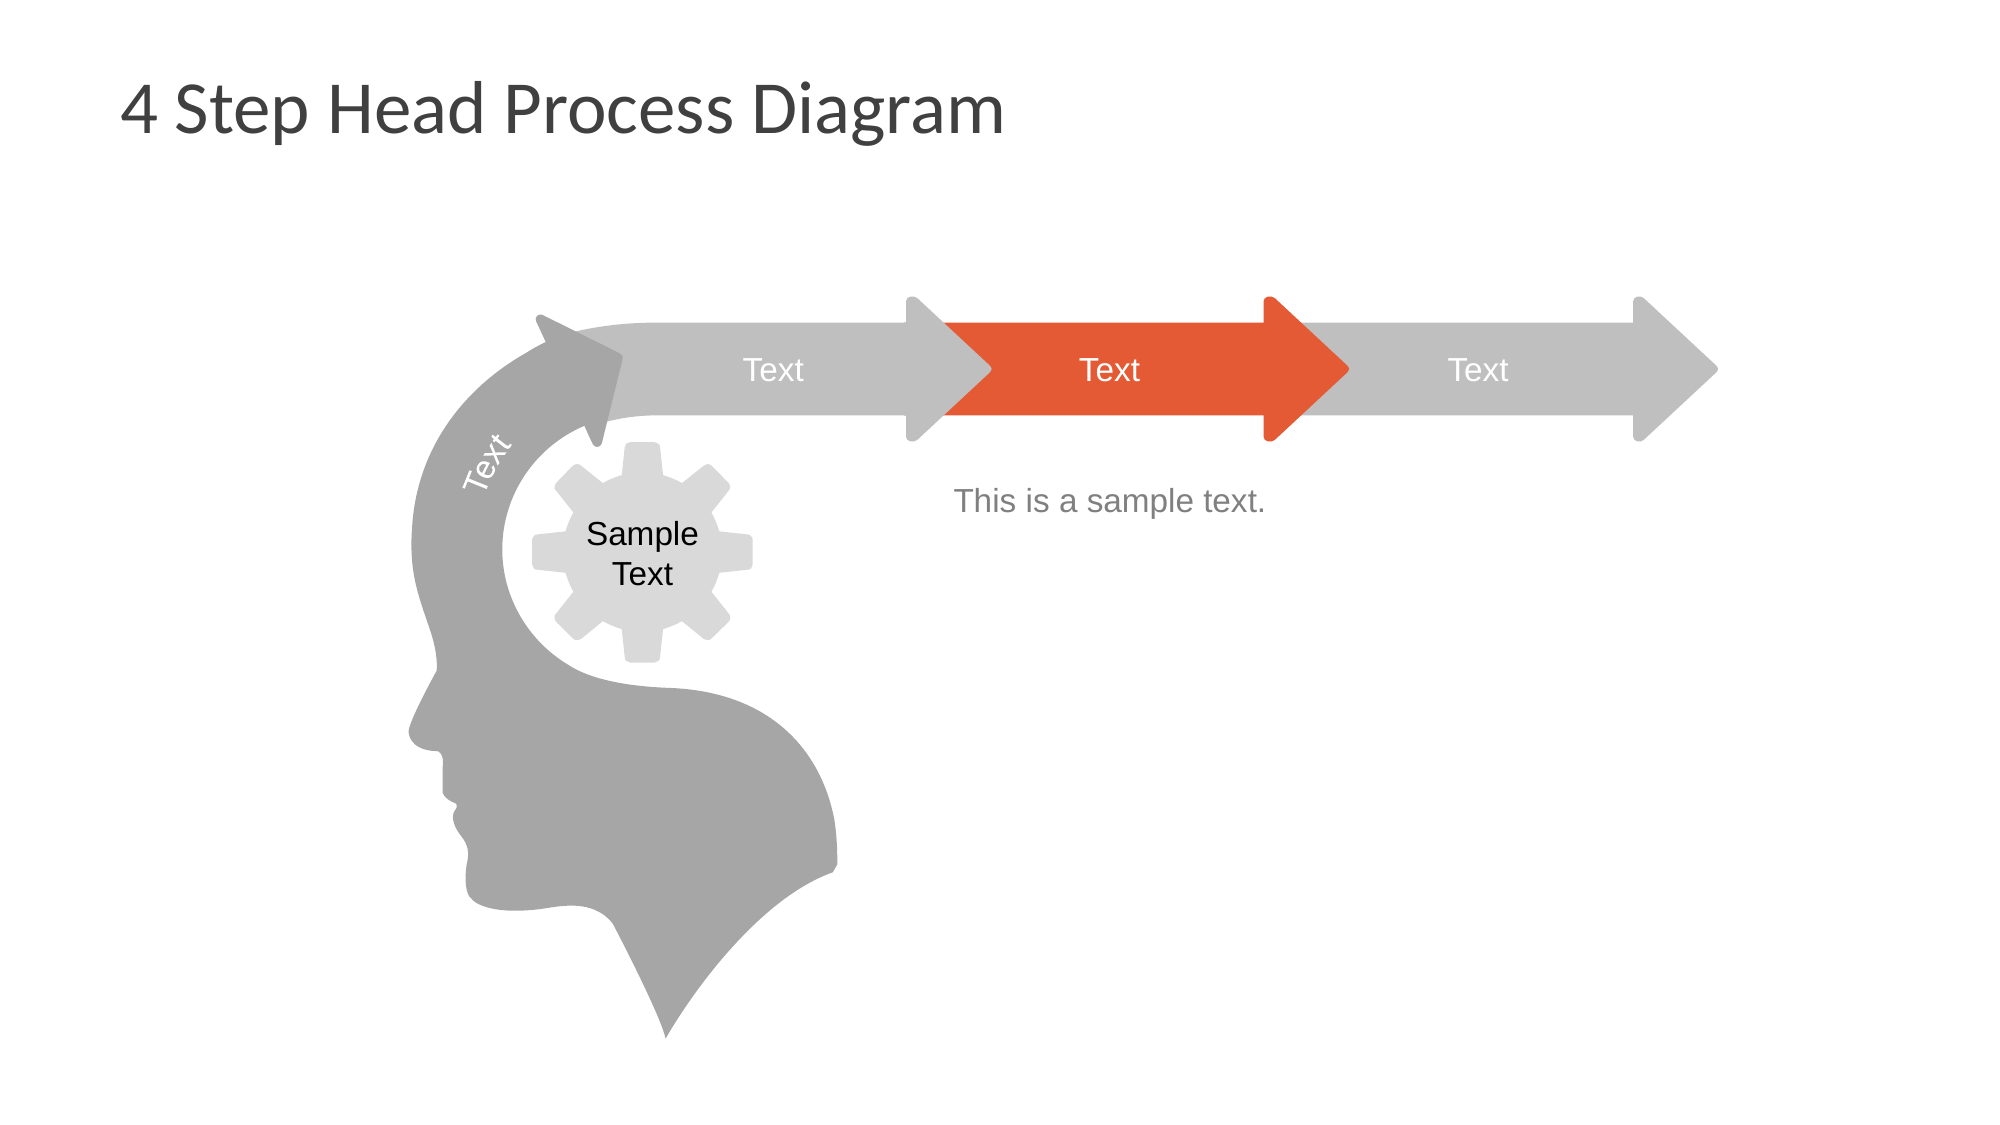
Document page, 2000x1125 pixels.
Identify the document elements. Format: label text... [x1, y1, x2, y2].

text_box Sample Text [532, 442, 753, 663]
text_box Text [1063, 340, 1155, 396]
text_box [577, 296, 992, 442]
text_box [1302, 296, 1719, 442]
text_box This is a sample text. [926, 472, 1295, 527]
text_box Text [1432, 340, 1524, 396]
text_box [408, 314, 838, 1039]
text_box [945, 296, 1350, 442]
title 4 Step Head Process Diagram [99, 45, 1900, 162]
text_box Text [727, 340, 819, 396]
